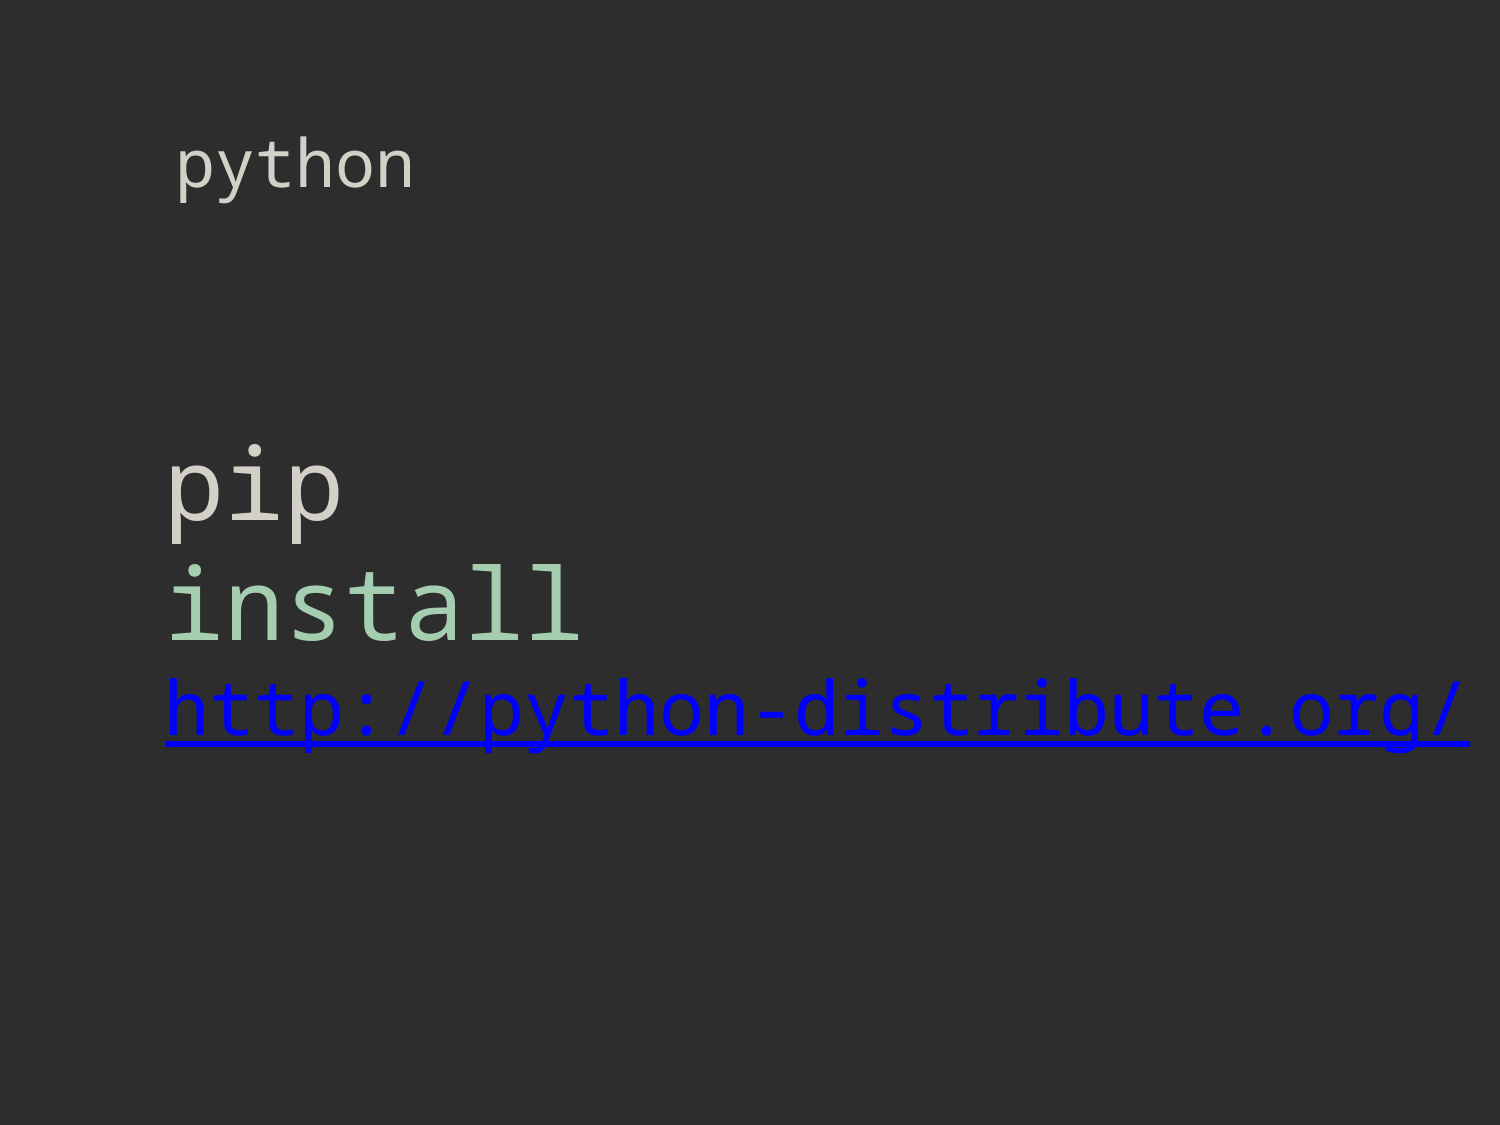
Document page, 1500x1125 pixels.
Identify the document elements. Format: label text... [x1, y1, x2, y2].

text_box python [161, 113, 1339, 209]
text_box pip install http://python-distribute.org/ [0, 413, 1500, 771]
